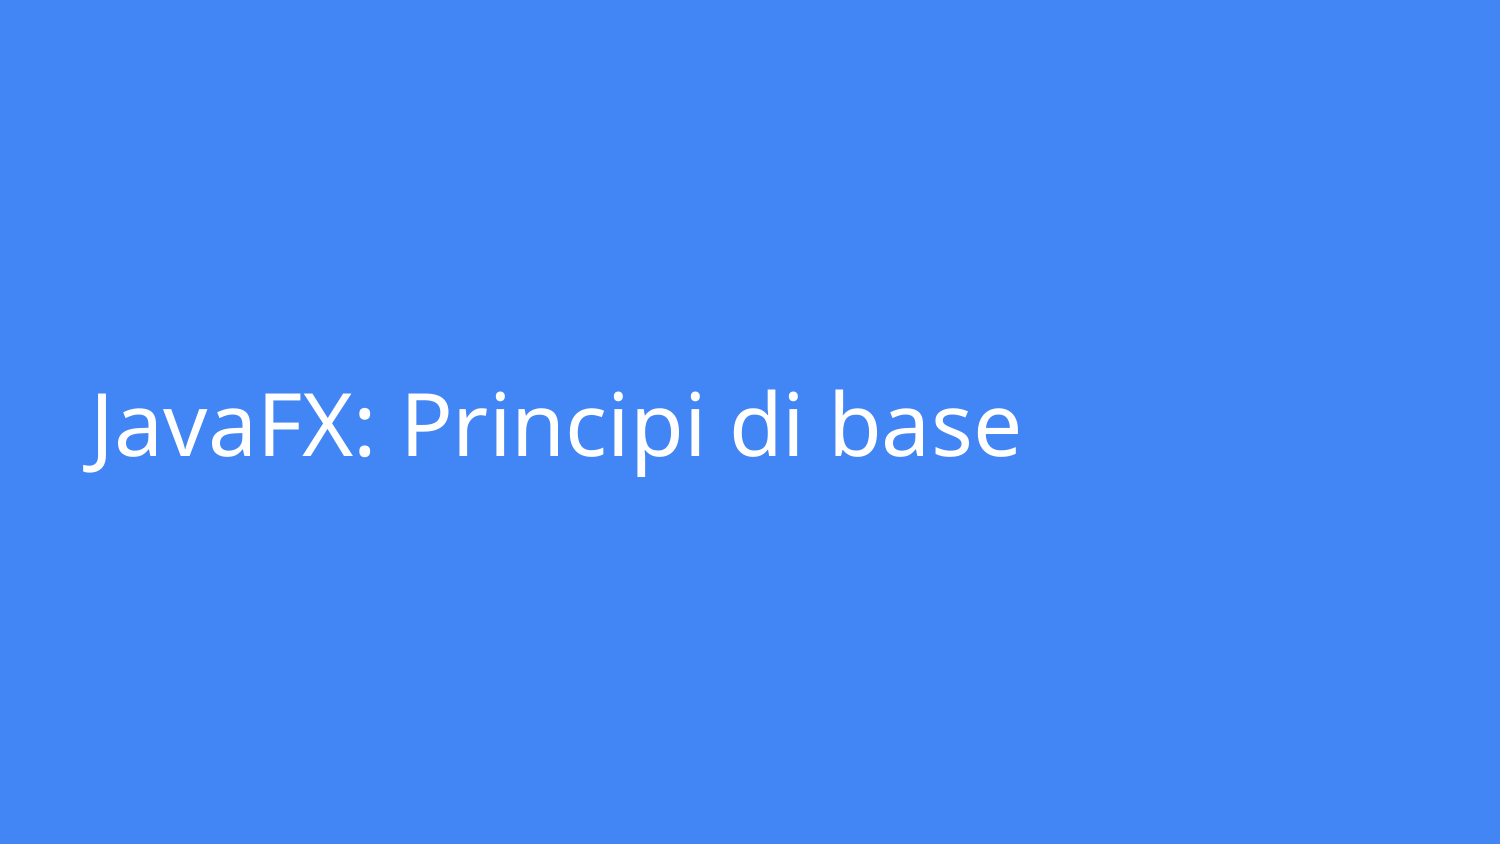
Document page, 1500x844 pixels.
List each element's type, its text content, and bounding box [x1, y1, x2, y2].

title JavaFX: Principi di base [75, 338, 1425, 505]
